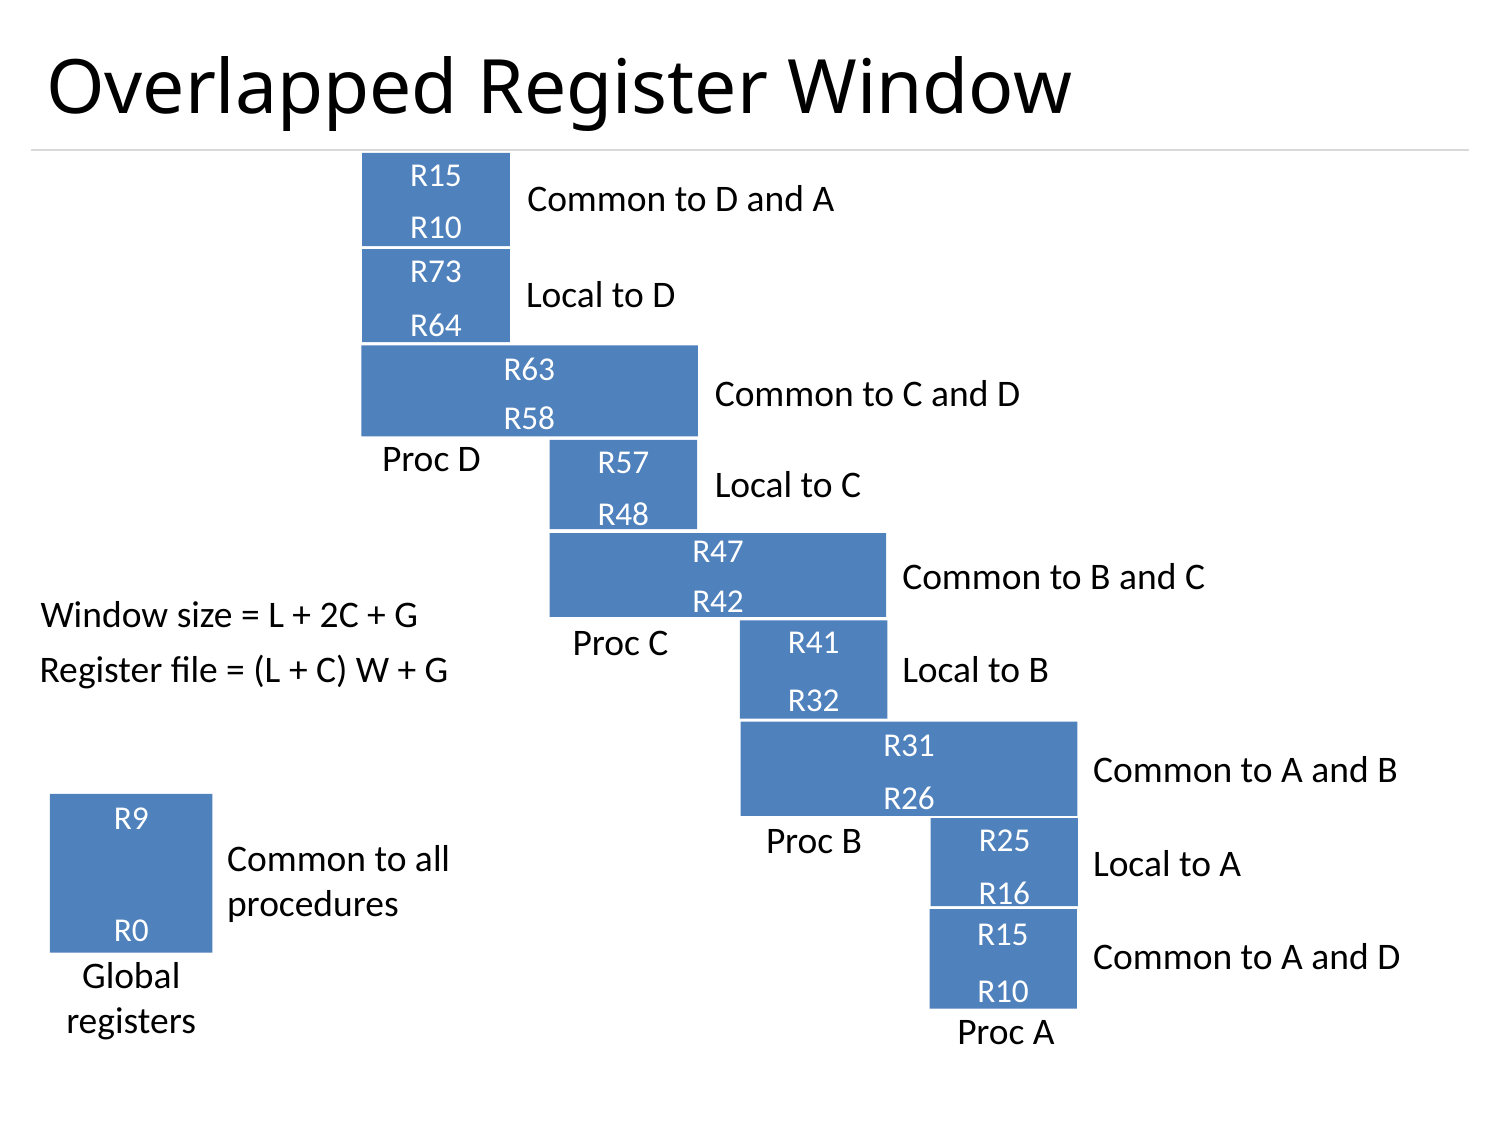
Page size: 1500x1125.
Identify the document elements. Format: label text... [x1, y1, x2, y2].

text_box Local to B [892, 637, 1217, 698]
text_box Common to A and B [1082, 737, 1445, 798]
text_box Common to A and D [1082, 924, 1445, 985]
text_box Proc C [552, 630, 690, 670]
text_box Local to D [515, 262, 841, 322]
text_box Register file = (L + C) W + G [24, 637, 489, 698]
text_box Local to A [1083, 831, 1408, 892]
text_box Common to C and D [703, 361, 1066, 422]
text_box Common to all procedures [216, 826, 481, 932]
text_box Proc A [937, 1032, 1075, 1060]
text_box Common to D and A [515, 167, 879, 227]
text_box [930, 810, 1079, 904]
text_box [549, 432, 698, 521]
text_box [549, 521, 887, 622]
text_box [49, 788, 213, 957]
text_box Local to C [702, 453, 1029, 513]
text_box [361, 241, 511, 338]
text_box Window size = L + 2C + G [25, 582, 448, 637]
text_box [360, 339, 699, 447]
title Overlapped Register Window [31, 17, 1469, 150]
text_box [739, 612, 888, 714]
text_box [740, 715, 1078, 823]
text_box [929, 904, 1078, 1025]
text_box Global registers [49, 963, 213, 1049]
text_box Proc D [362, 454, 500, 487]
text_box Proc B [745, 831, 883, 869]
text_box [361, 145, 511, 241]
text_box Common to B and C [891, 544, 1254, 604]
